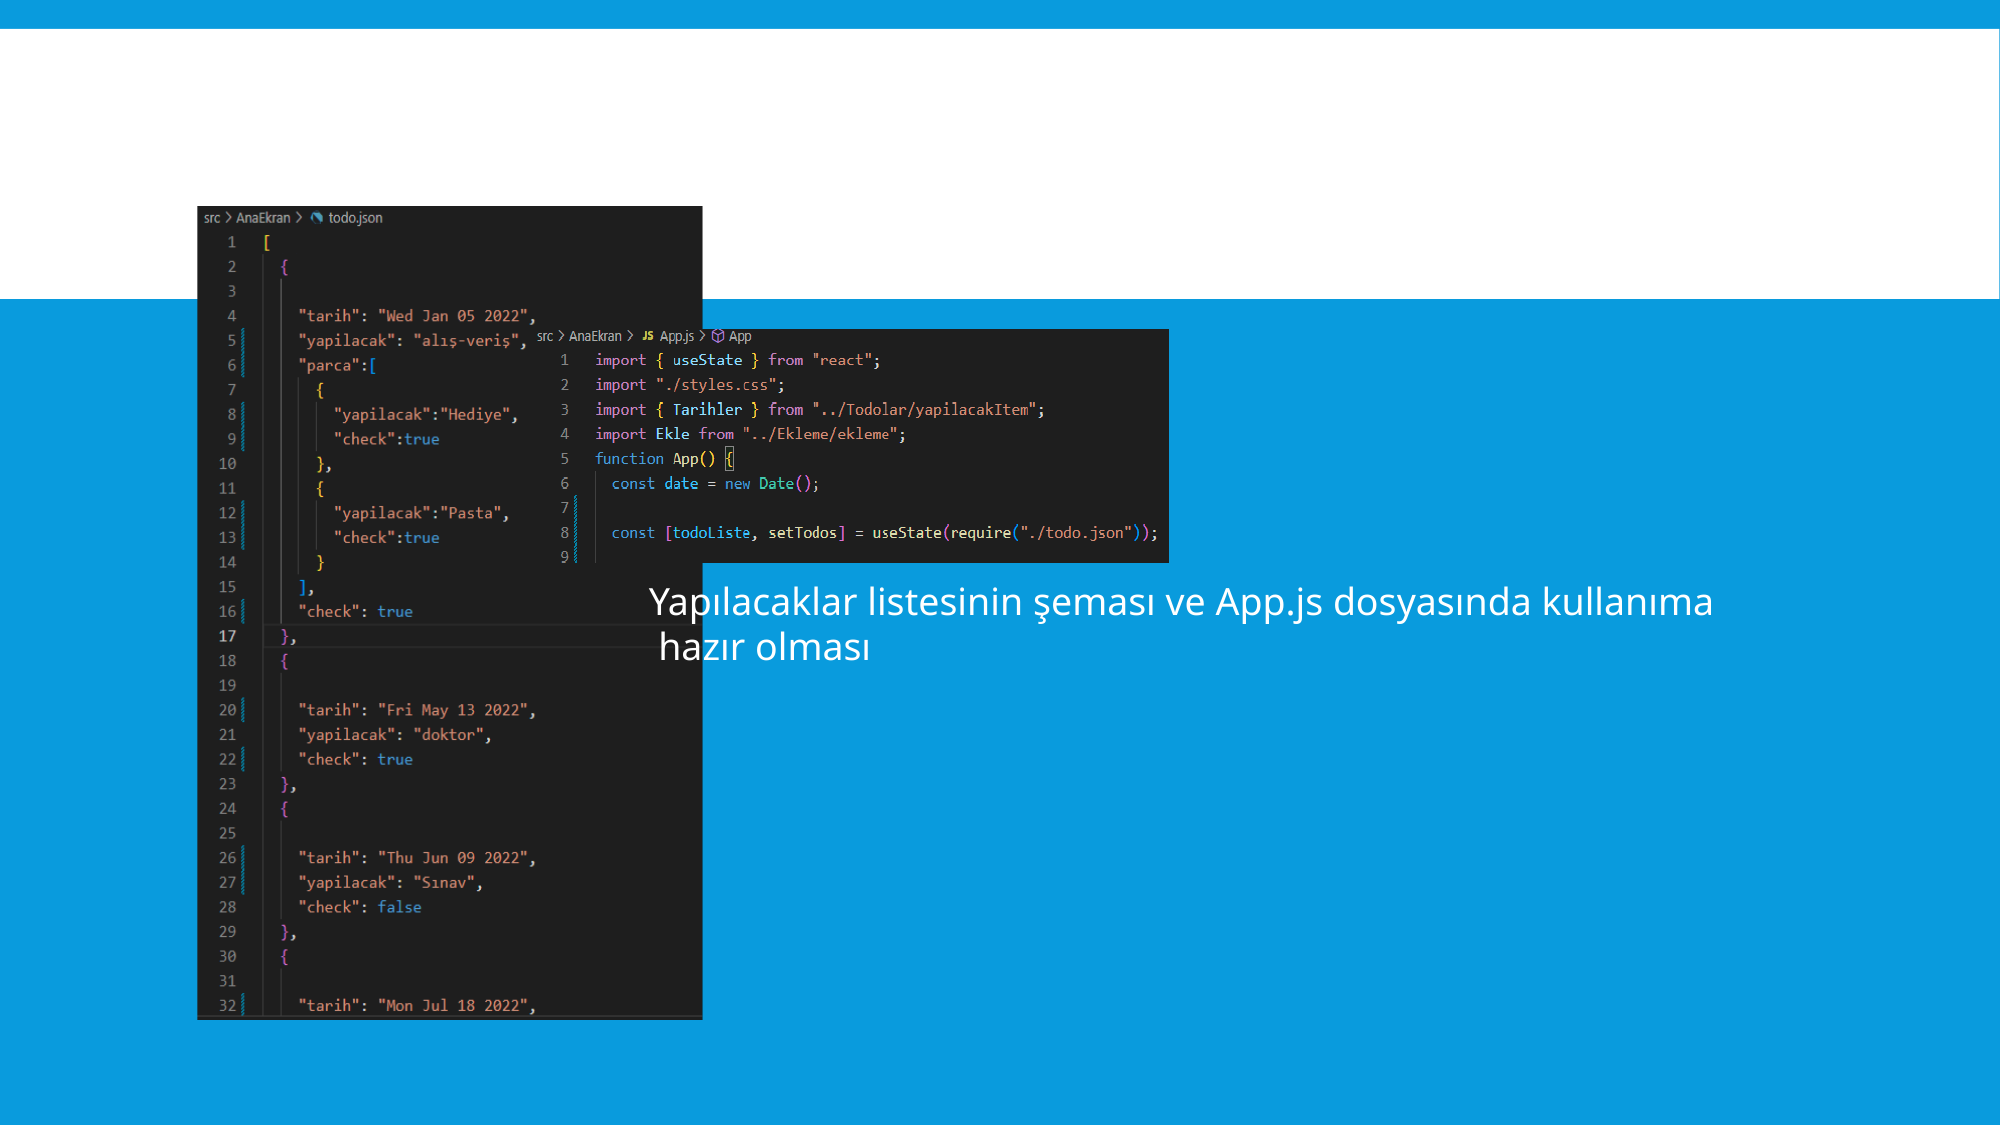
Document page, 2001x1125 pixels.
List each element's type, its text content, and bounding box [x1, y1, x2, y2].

picture [197, 206, 1168, 1019]
text_box Yapılacaklar listesinin şeması ve App.js dosyasında kullanıma hazır olması [709, 570, 1730, 676]
